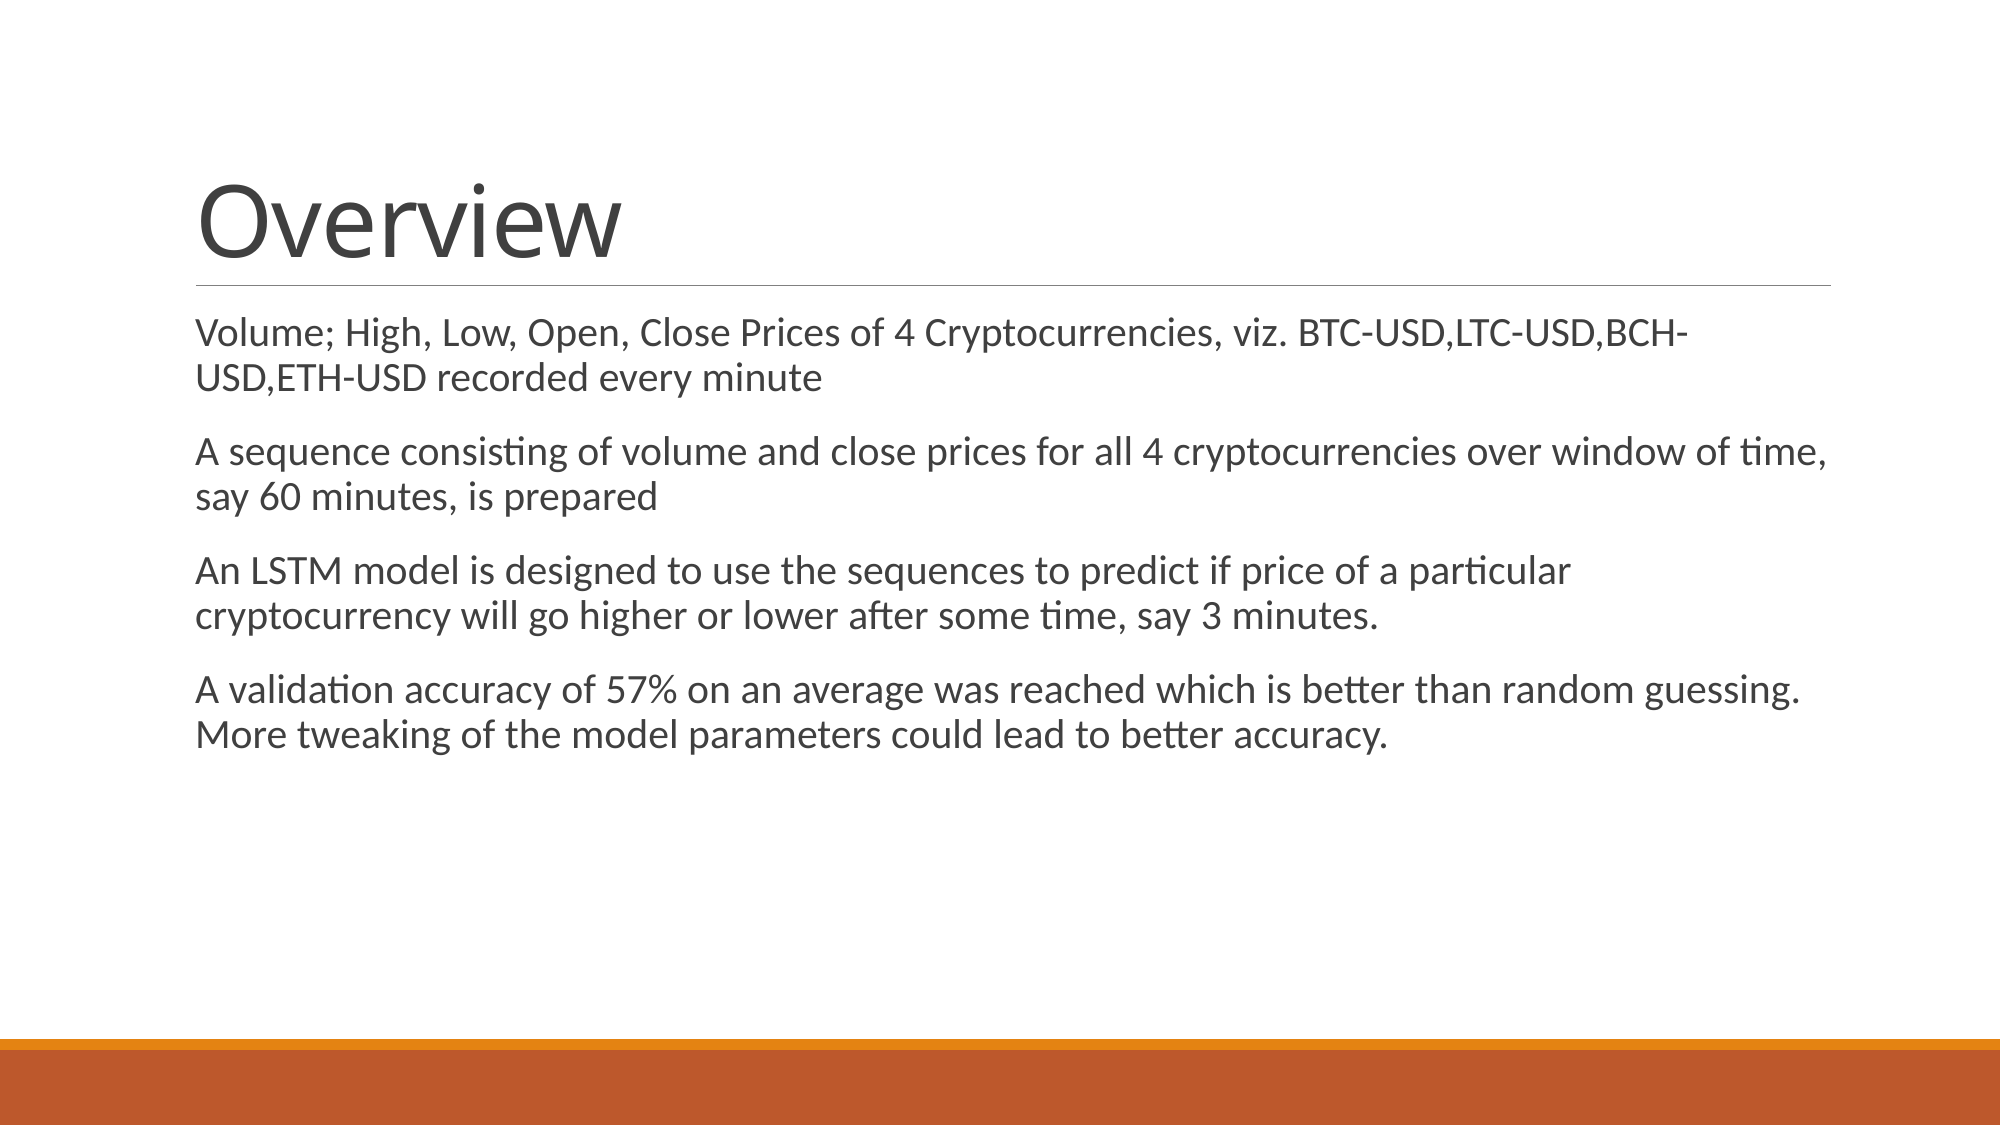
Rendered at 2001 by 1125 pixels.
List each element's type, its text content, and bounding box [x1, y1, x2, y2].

title Overview [180, 47, 1830, 285]
list Volume; High, Low, Open, Close Prices of 4 Cryptocurrencies, viz. BTC-USD,LTC-USD,BCH-USD,ETH-USD recorded every minute A sequence consisting of volume and close prices for all 4 cryptocurrencies over window of time, say 60 minutes, is prepared An LSTM model is designed to use the sequences to predict if price of a particular cryptocurrency will go higher or lower after some time, say 3 minutes. A validation accuracy of 57% on an average was reached which is better than random guessing. More tweaking of the model parameters could lead to better accuracy. [180, 302, 1830, 963]
